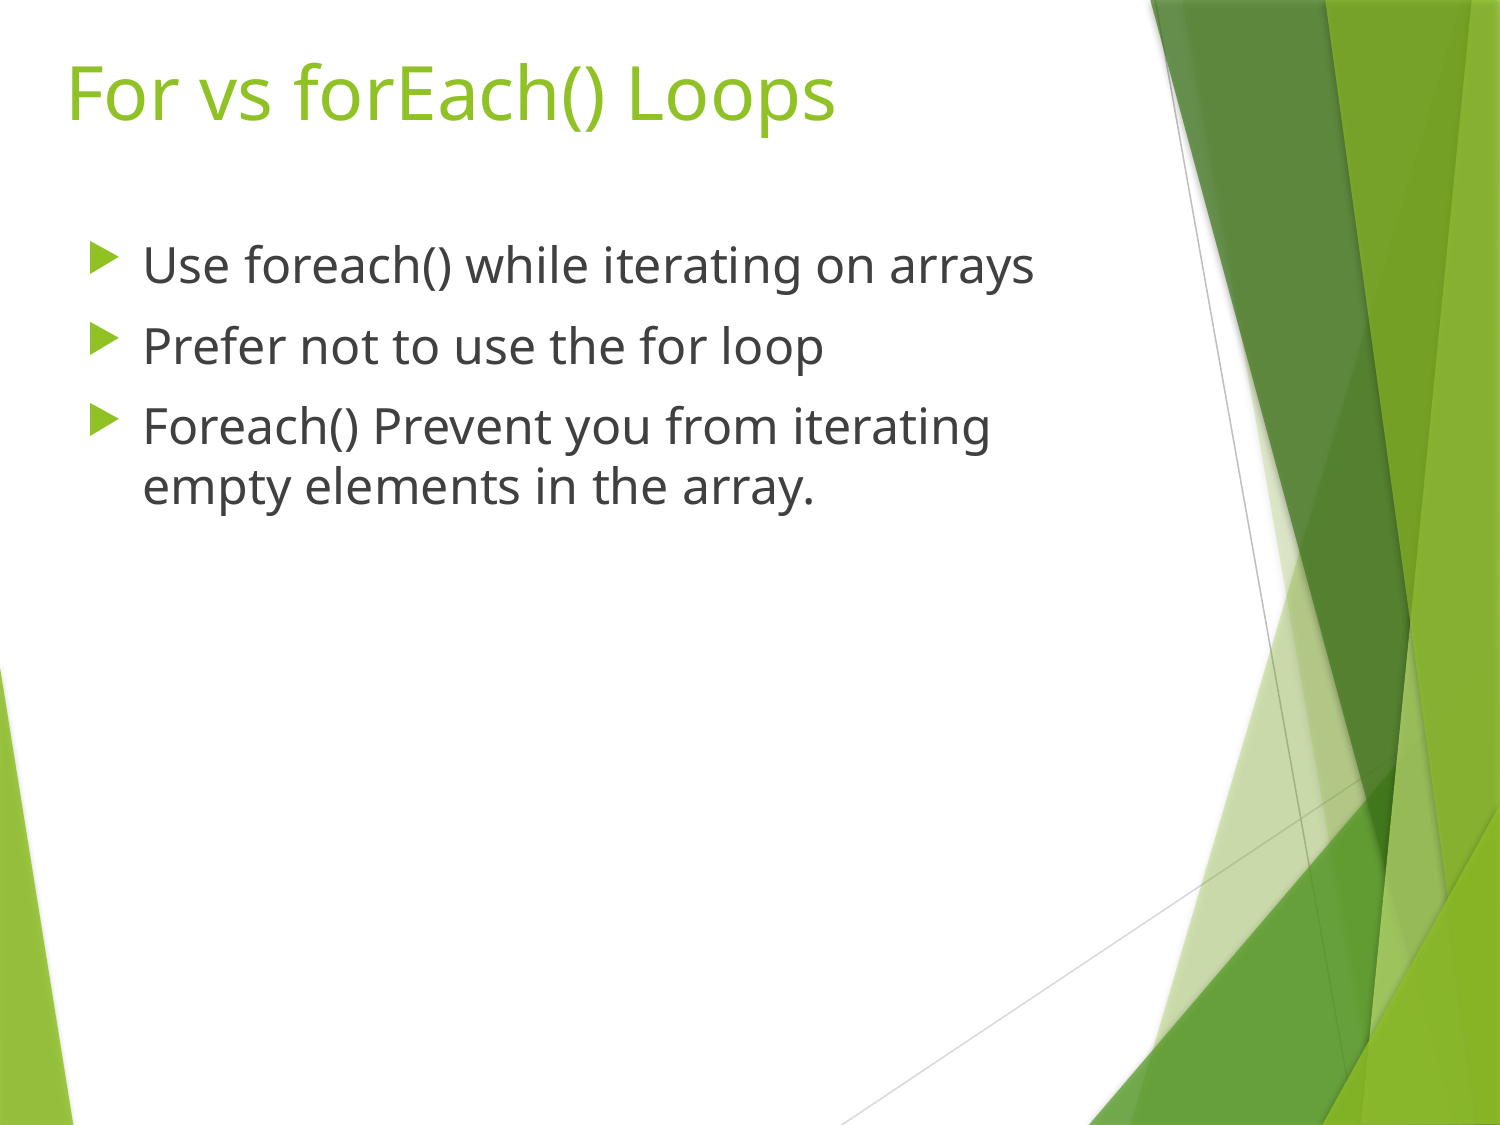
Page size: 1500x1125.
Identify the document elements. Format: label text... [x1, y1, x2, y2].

list Use foreach() while iterating on arrays Prefer not to use the for loop Foreach() Prevent you from iterating empty elements in the array. [71, 225, 1113, 863]
title For vs forEach() Loops [50, 37, 1092, 255]
